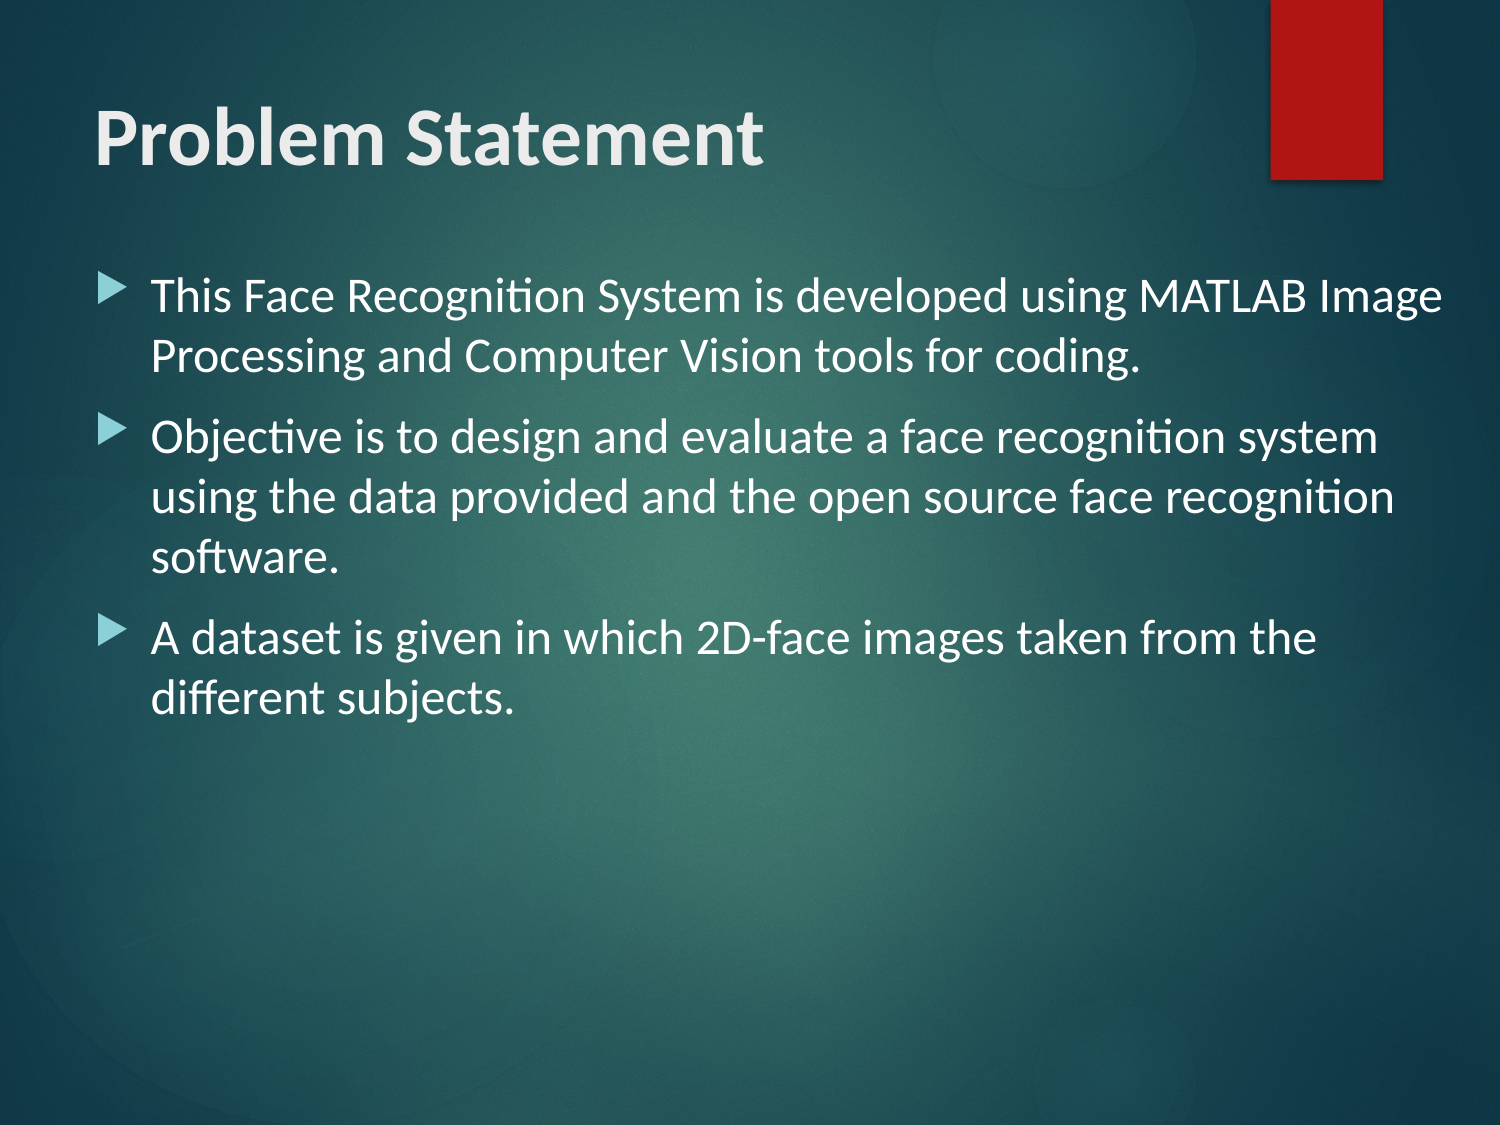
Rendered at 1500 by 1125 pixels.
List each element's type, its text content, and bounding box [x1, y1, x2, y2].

title Problem Statement [79, 74, 1237, 255]
list This Face Recognition System is developed using MATLAB Image Processing and Computer Vision tools for coding. Objective is to design and evaluate a face recognition system using the data provided and the open source face recognition software. A dataset is given in which 2D-face images taken from the different subjects. [79, 255, 1483, 1025]
